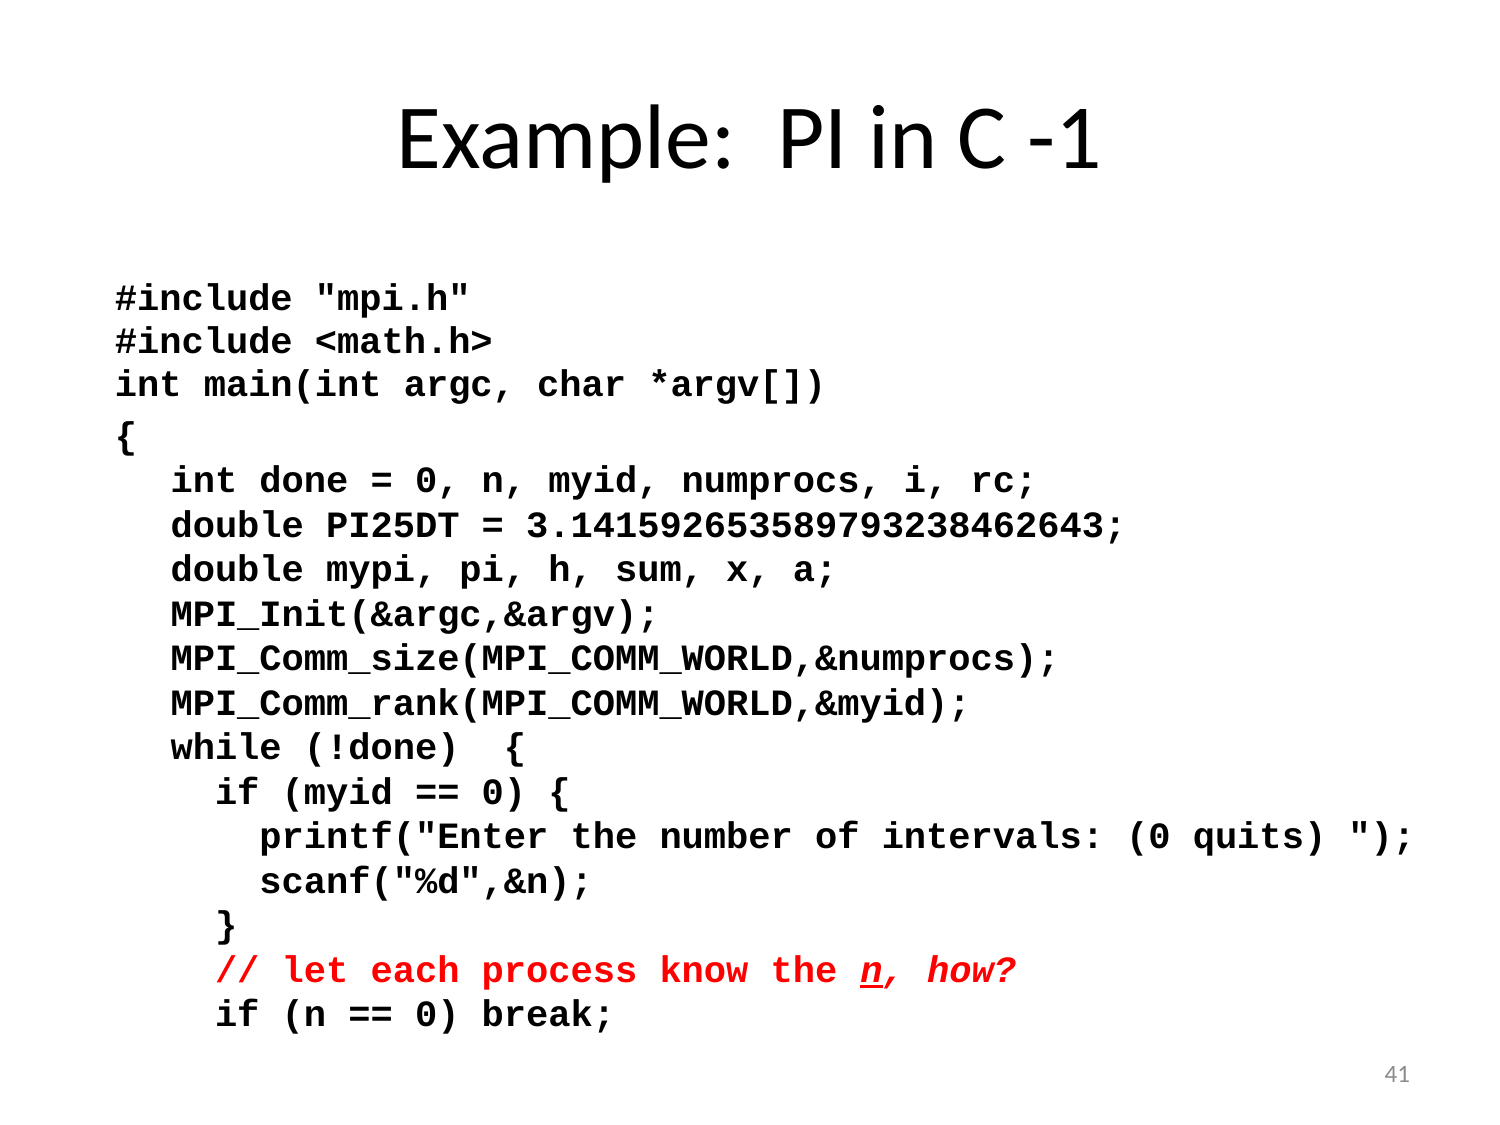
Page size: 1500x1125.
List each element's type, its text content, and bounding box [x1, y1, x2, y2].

title Example: PI in C -1 [75, 45, 1425, 233]
slide_number 41 [1074, 1050, 1425, 1103]
list #include "mpi.h" #include <math.h> int main(int argc, char *argv[]) { int done = 0, n, myid, numprocs, i, rc; double PI25DT = 3.141592653589793238462643; double mypi, pi, h, sum, x, a; MPI_Init(&argc,&argv); MPI_Comm_size(MPI_COMM_WORLD,&numprocs); MPI_Comm_rank(MPI_COMM_WORLD,&myid); while (!done) { if (myid == 0) { printf("Enter the number of intervals: (0 quits) "); scanf("%d",&n); } // let each process know the n, how? if (n == 0) break; [99, 275, 1463, 1050]
